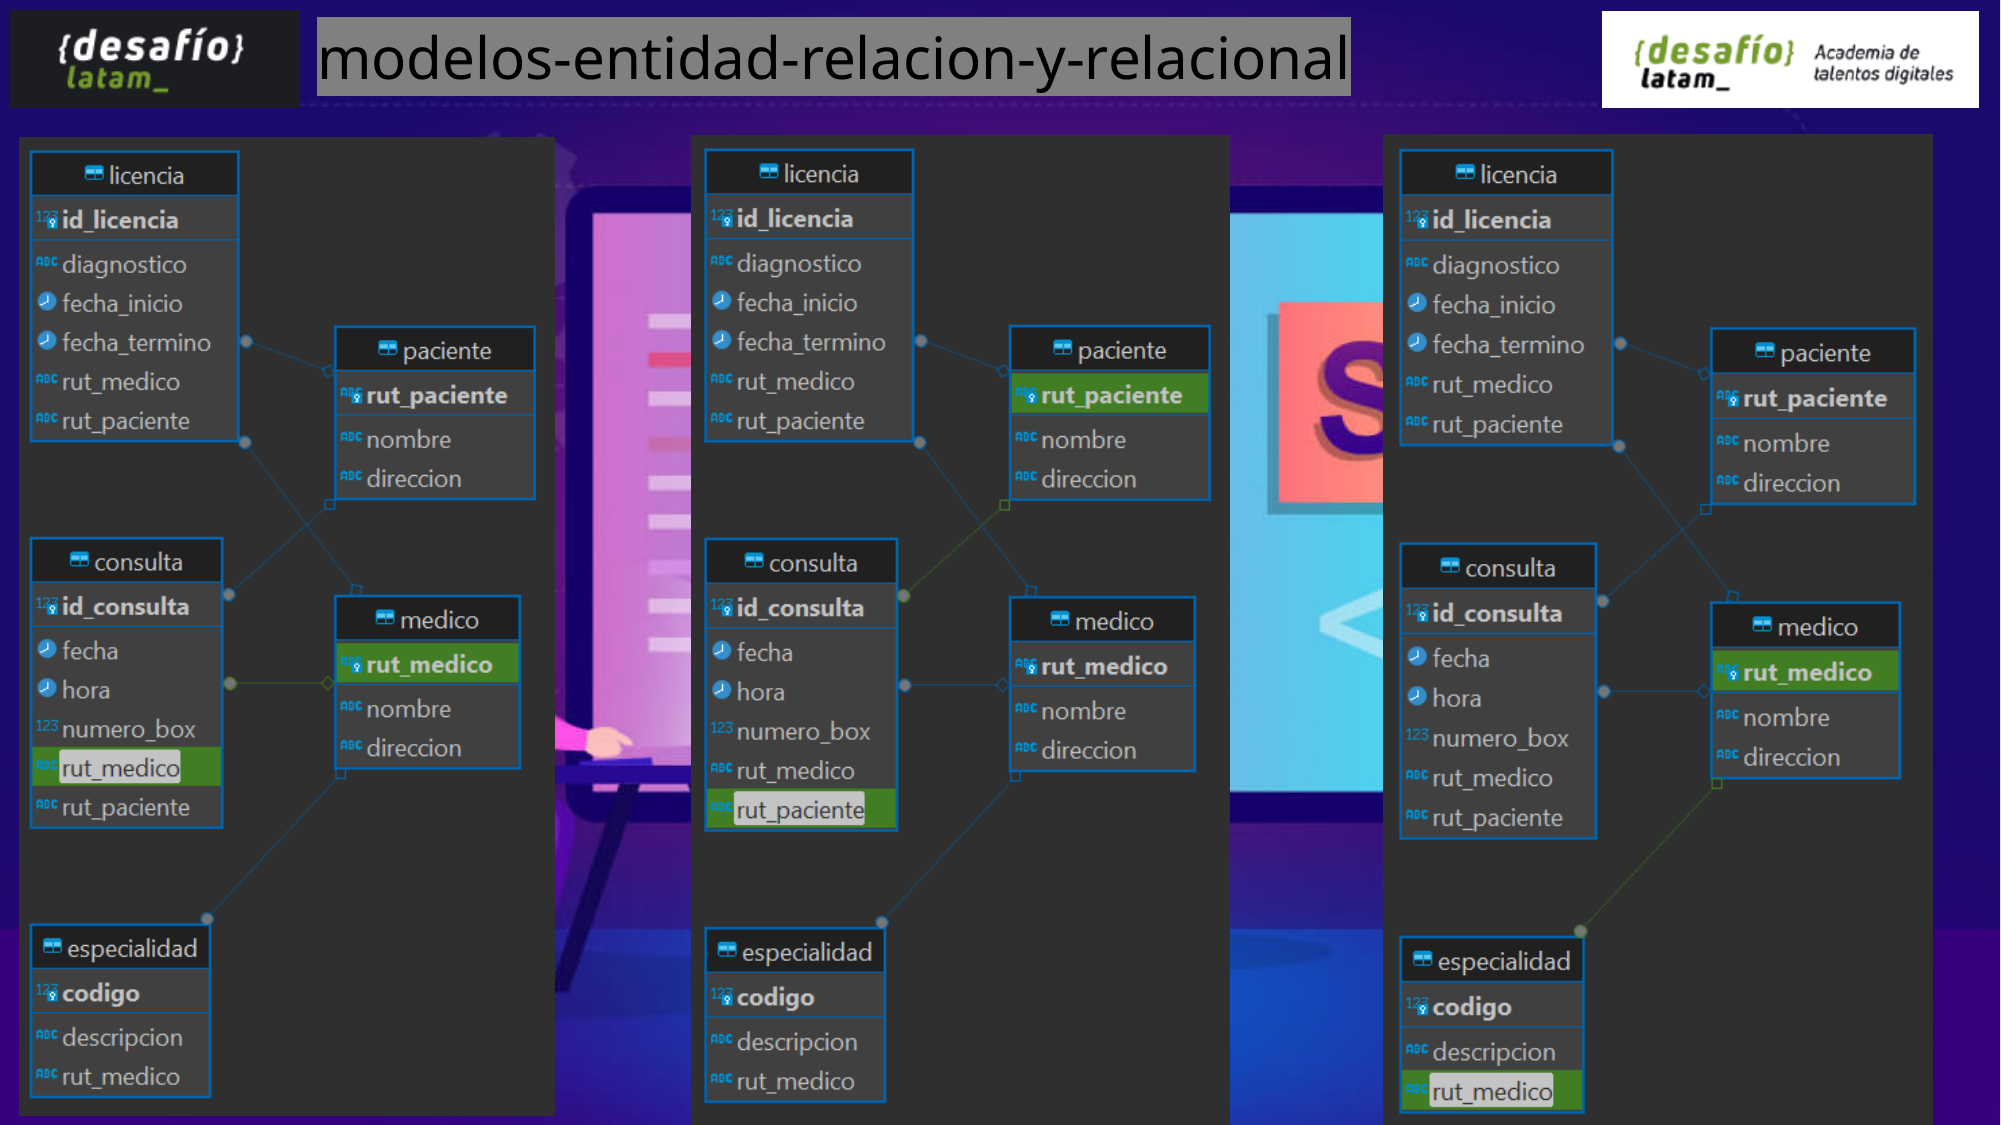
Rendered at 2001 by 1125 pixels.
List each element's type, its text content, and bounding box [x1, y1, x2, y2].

title modelos-entidad-relacion-y-relacional [302, 0, 1861, 120]
picture [0, 0, 2001, 1125]
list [10, 10, 300, 108]
